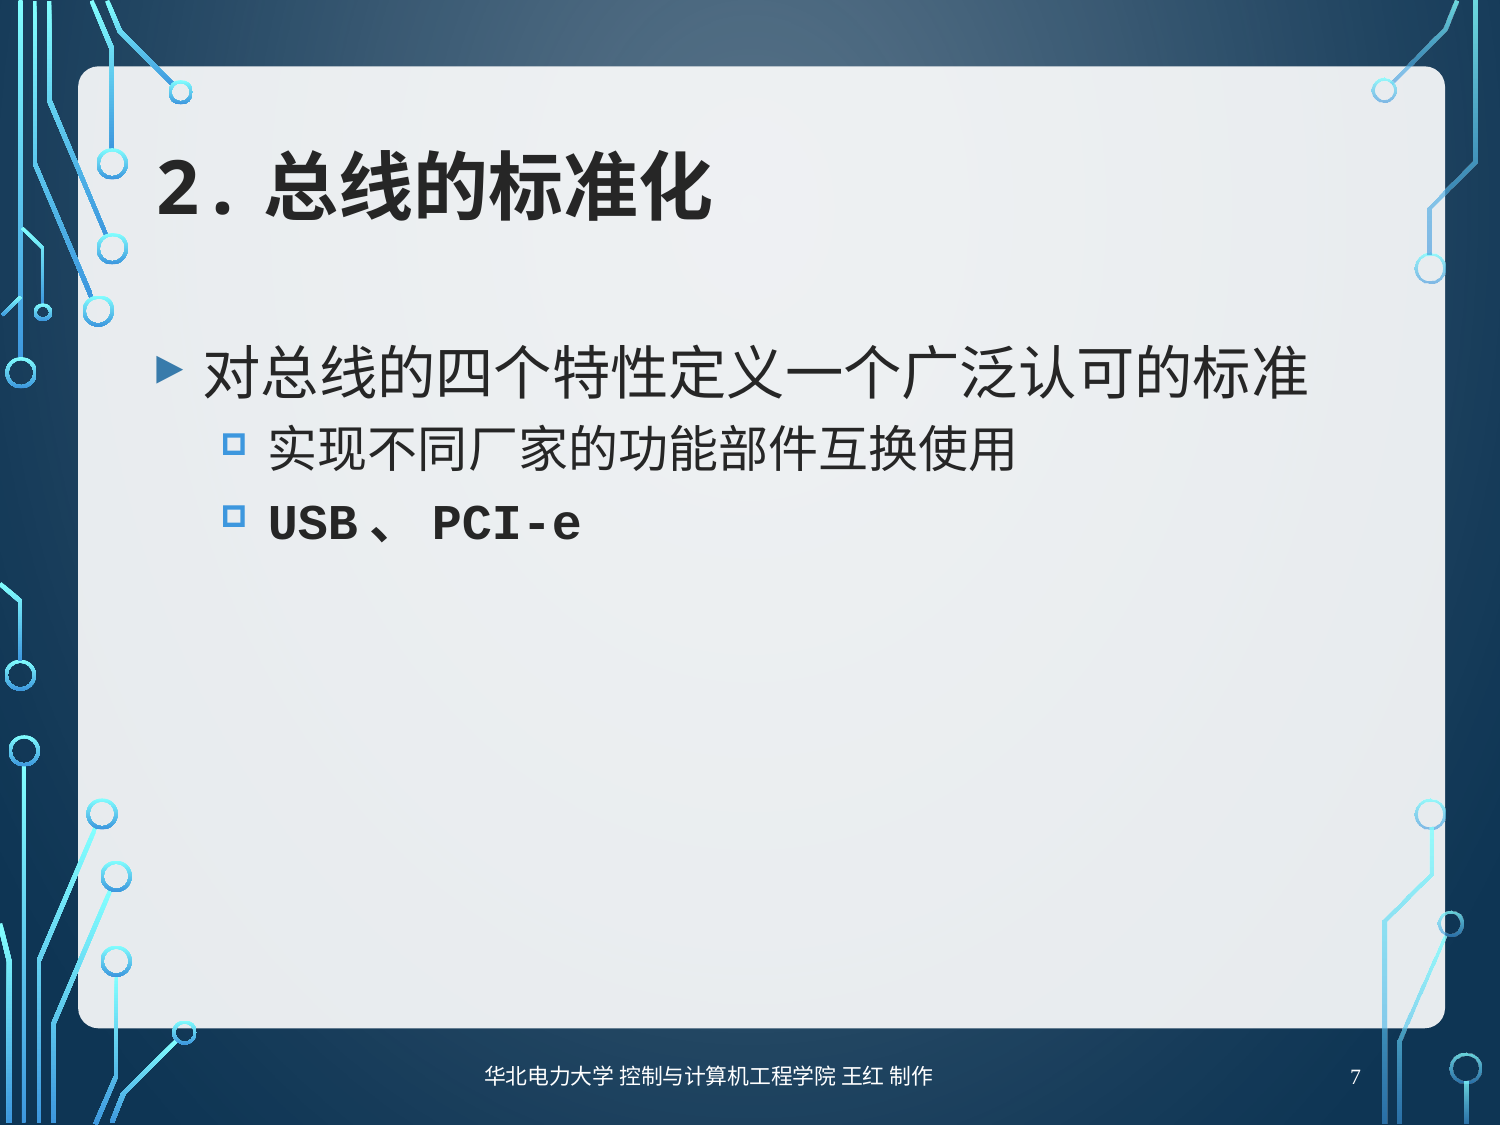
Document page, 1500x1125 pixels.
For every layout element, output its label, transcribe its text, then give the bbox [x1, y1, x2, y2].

title 2.总线的标准化 [140, 101, 1400, 279]
slide_number 7 [1281, 1045, 1376, 1106]
list 对总线的四个特性定义一个广泛认可的标准 实现不同厂家的功能部件互换使用 USB、PCI-e [140, 314, 1400, 1000]
footer 华北电力大学 控制与计算机工程学院 王红 制作 [324, 1046, 1093, 1106]
